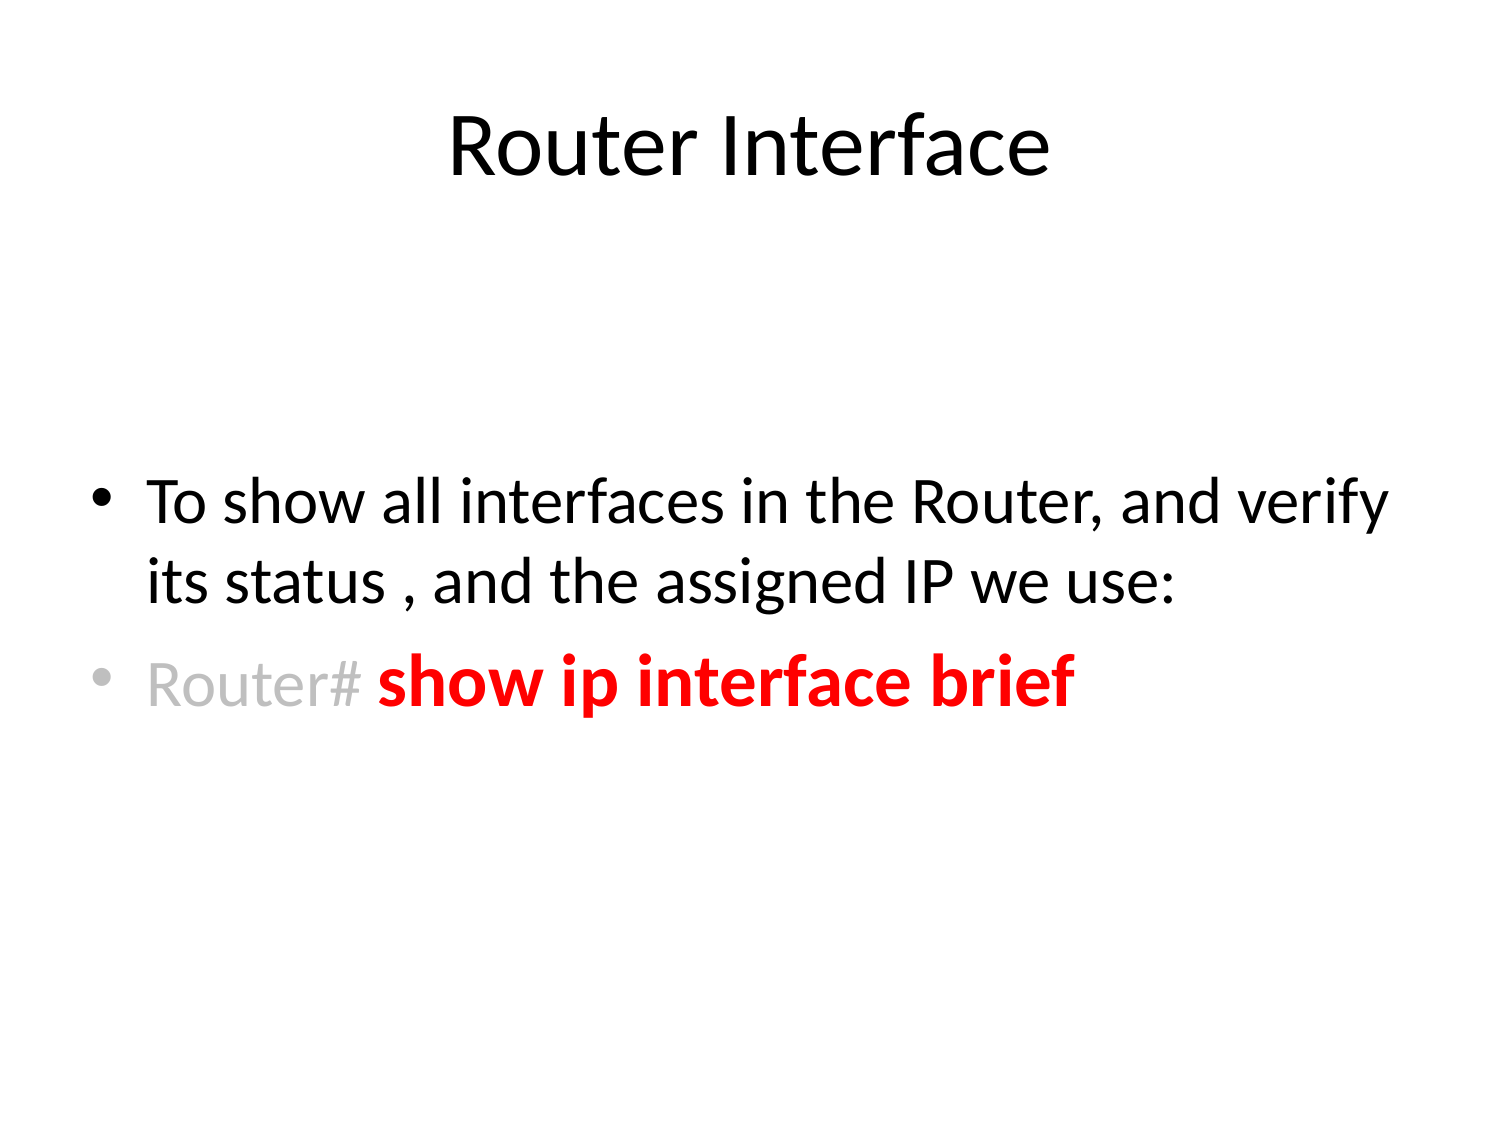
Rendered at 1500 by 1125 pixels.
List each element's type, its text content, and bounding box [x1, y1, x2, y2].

title Router Interface [75, 45, 1425, 233]
list To show all interfaces in the Router, and verify its status , and the assigned IP we use: Router# show ip interface brief [75, 262, 1425, 1005]
